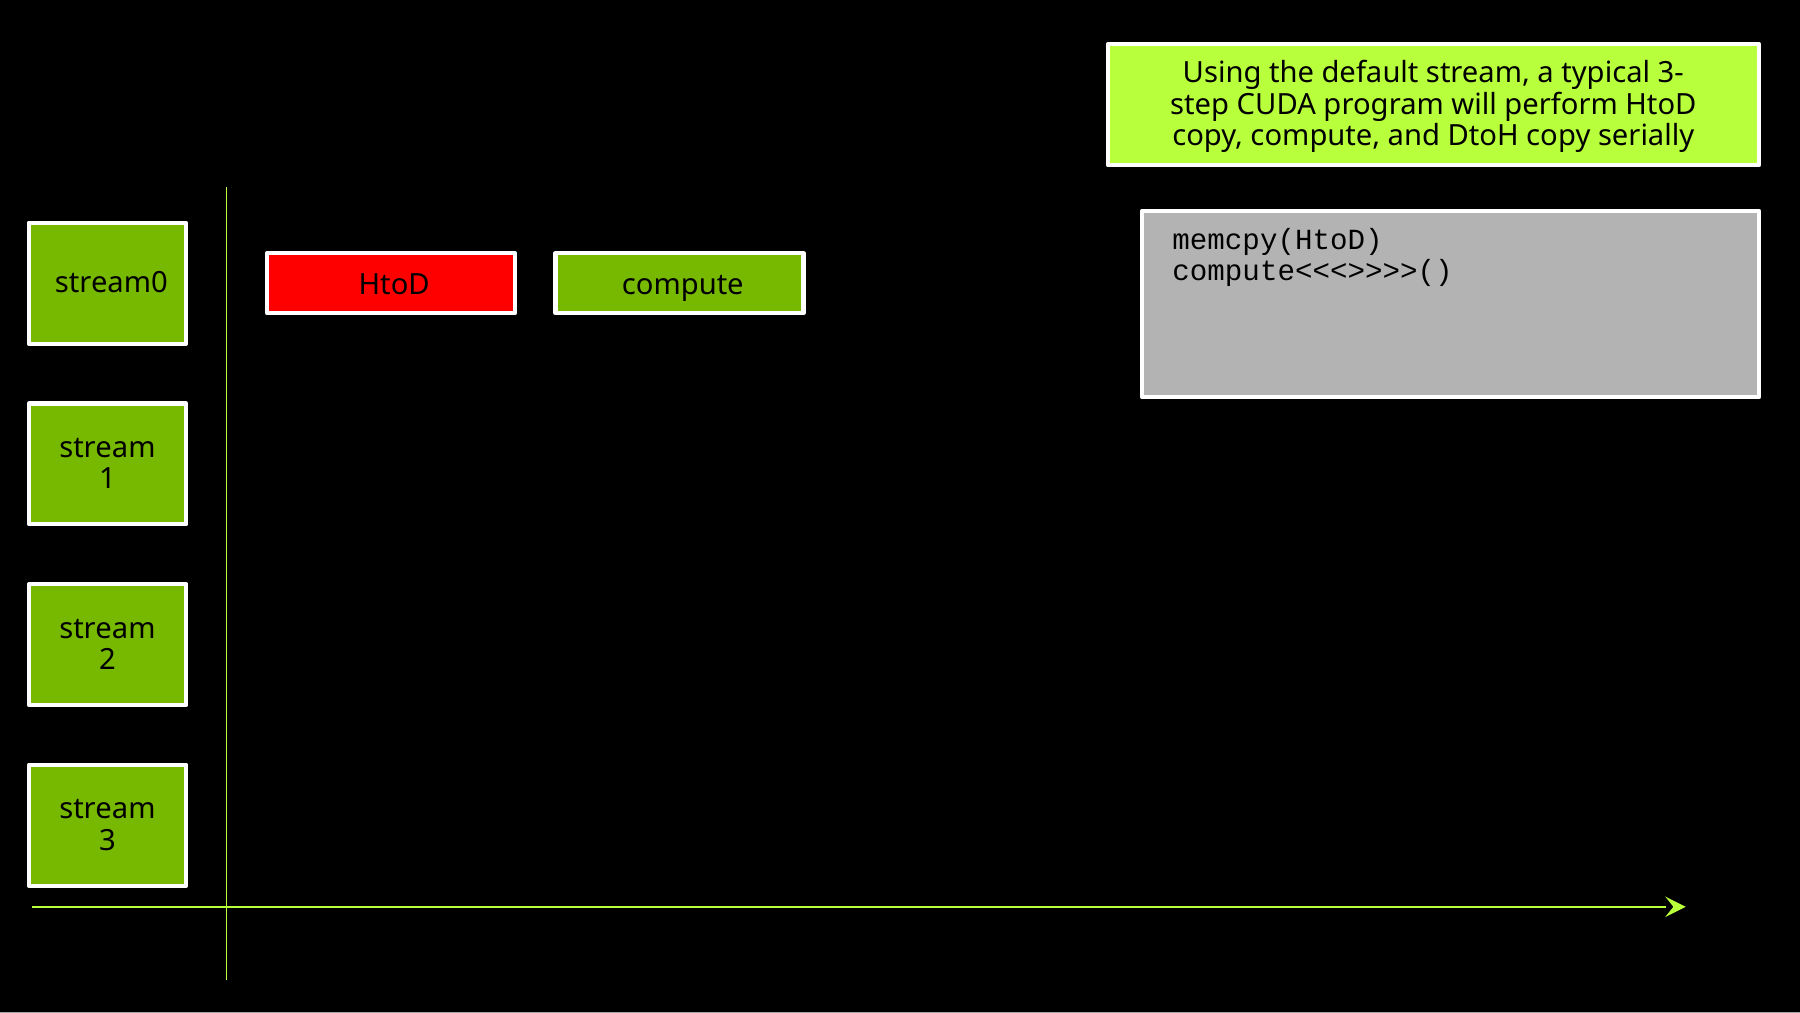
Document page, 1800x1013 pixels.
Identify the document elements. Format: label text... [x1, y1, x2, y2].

table_header N [1668, 910, 1679, 915]
text_box [1106, 42, 1761, 167]
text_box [28, 764, 187, 886]
text_box Using the default stream, a typical 3-step CUDA program will perform HtoD copy, compute, and DtoH copy serially [1140, 48, 1727, 161]
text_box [266, 252, 516, 314]
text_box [28, 403, 187, 525]
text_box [28, 222, 187, 344]
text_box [28, 583, 187, 706]
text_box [555, 252, 804, 314]
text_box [1141, 210, 1760, 398]
